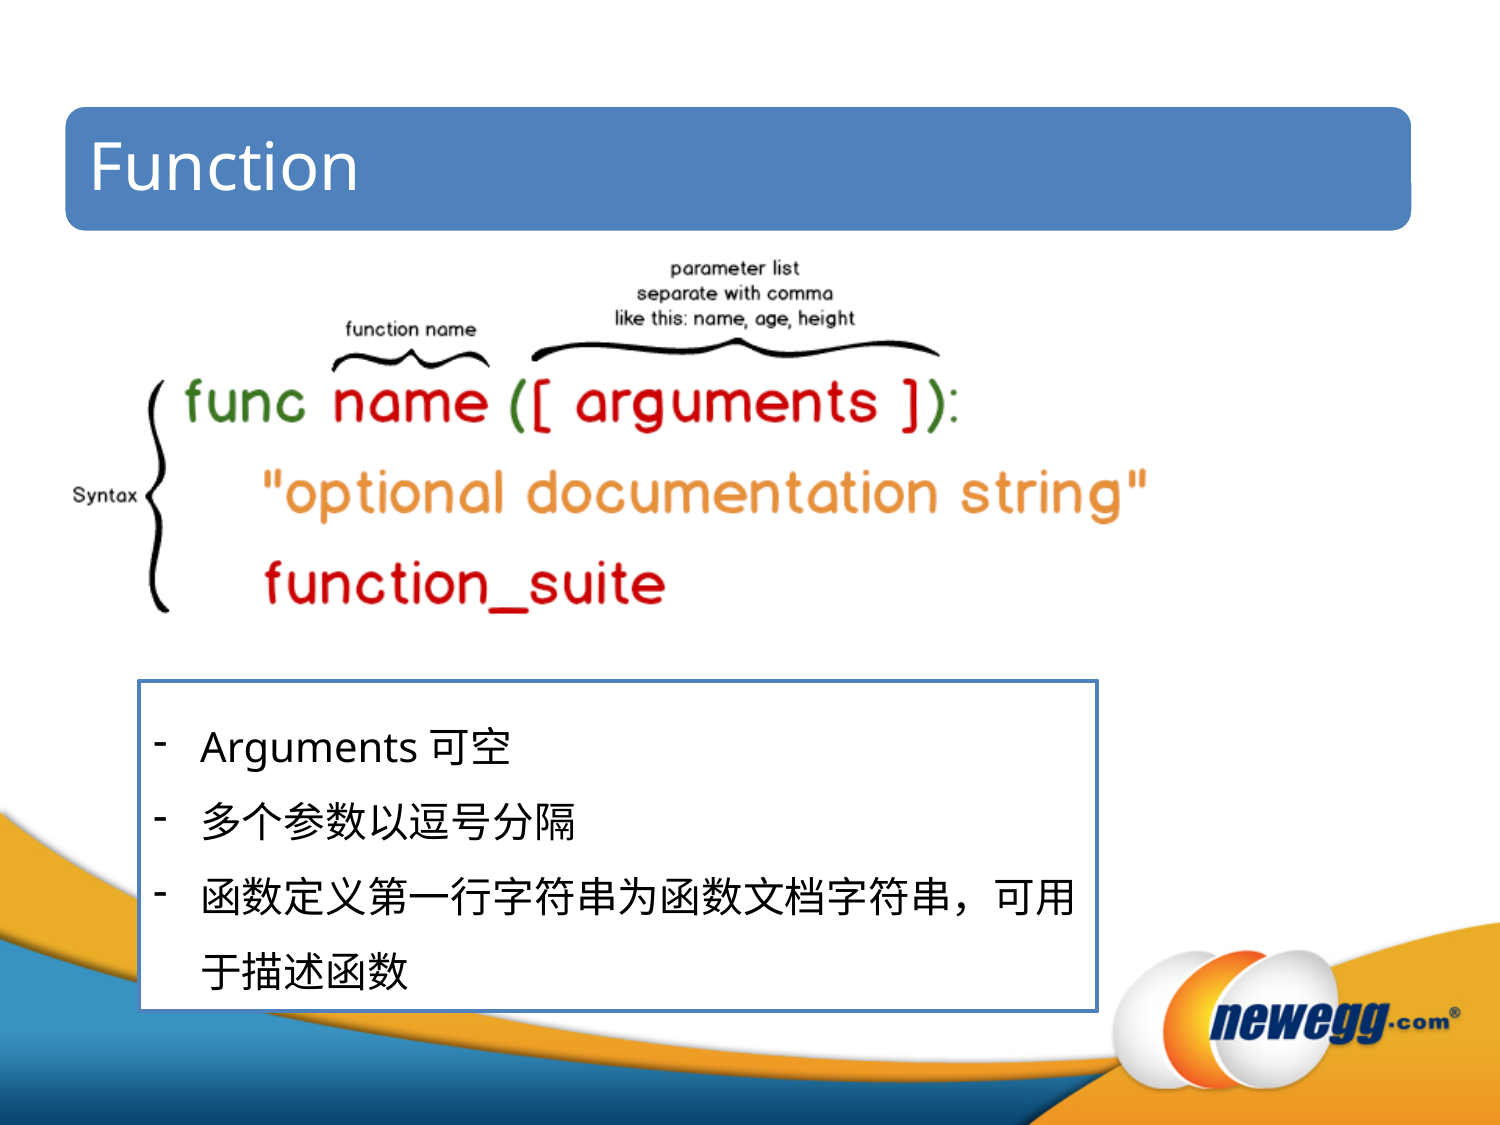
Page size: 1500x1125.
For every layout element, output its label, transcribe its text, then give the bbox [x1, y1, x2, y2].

text_box Arguments可空 多个参数以逗号分隔 函数定义第一行字符串为函数文档字符串，可用于描述函数 [137, 679, 1099, 1013]
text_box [63, 104, 1414, 233]
picture [0, 0, 1500, 1125]
